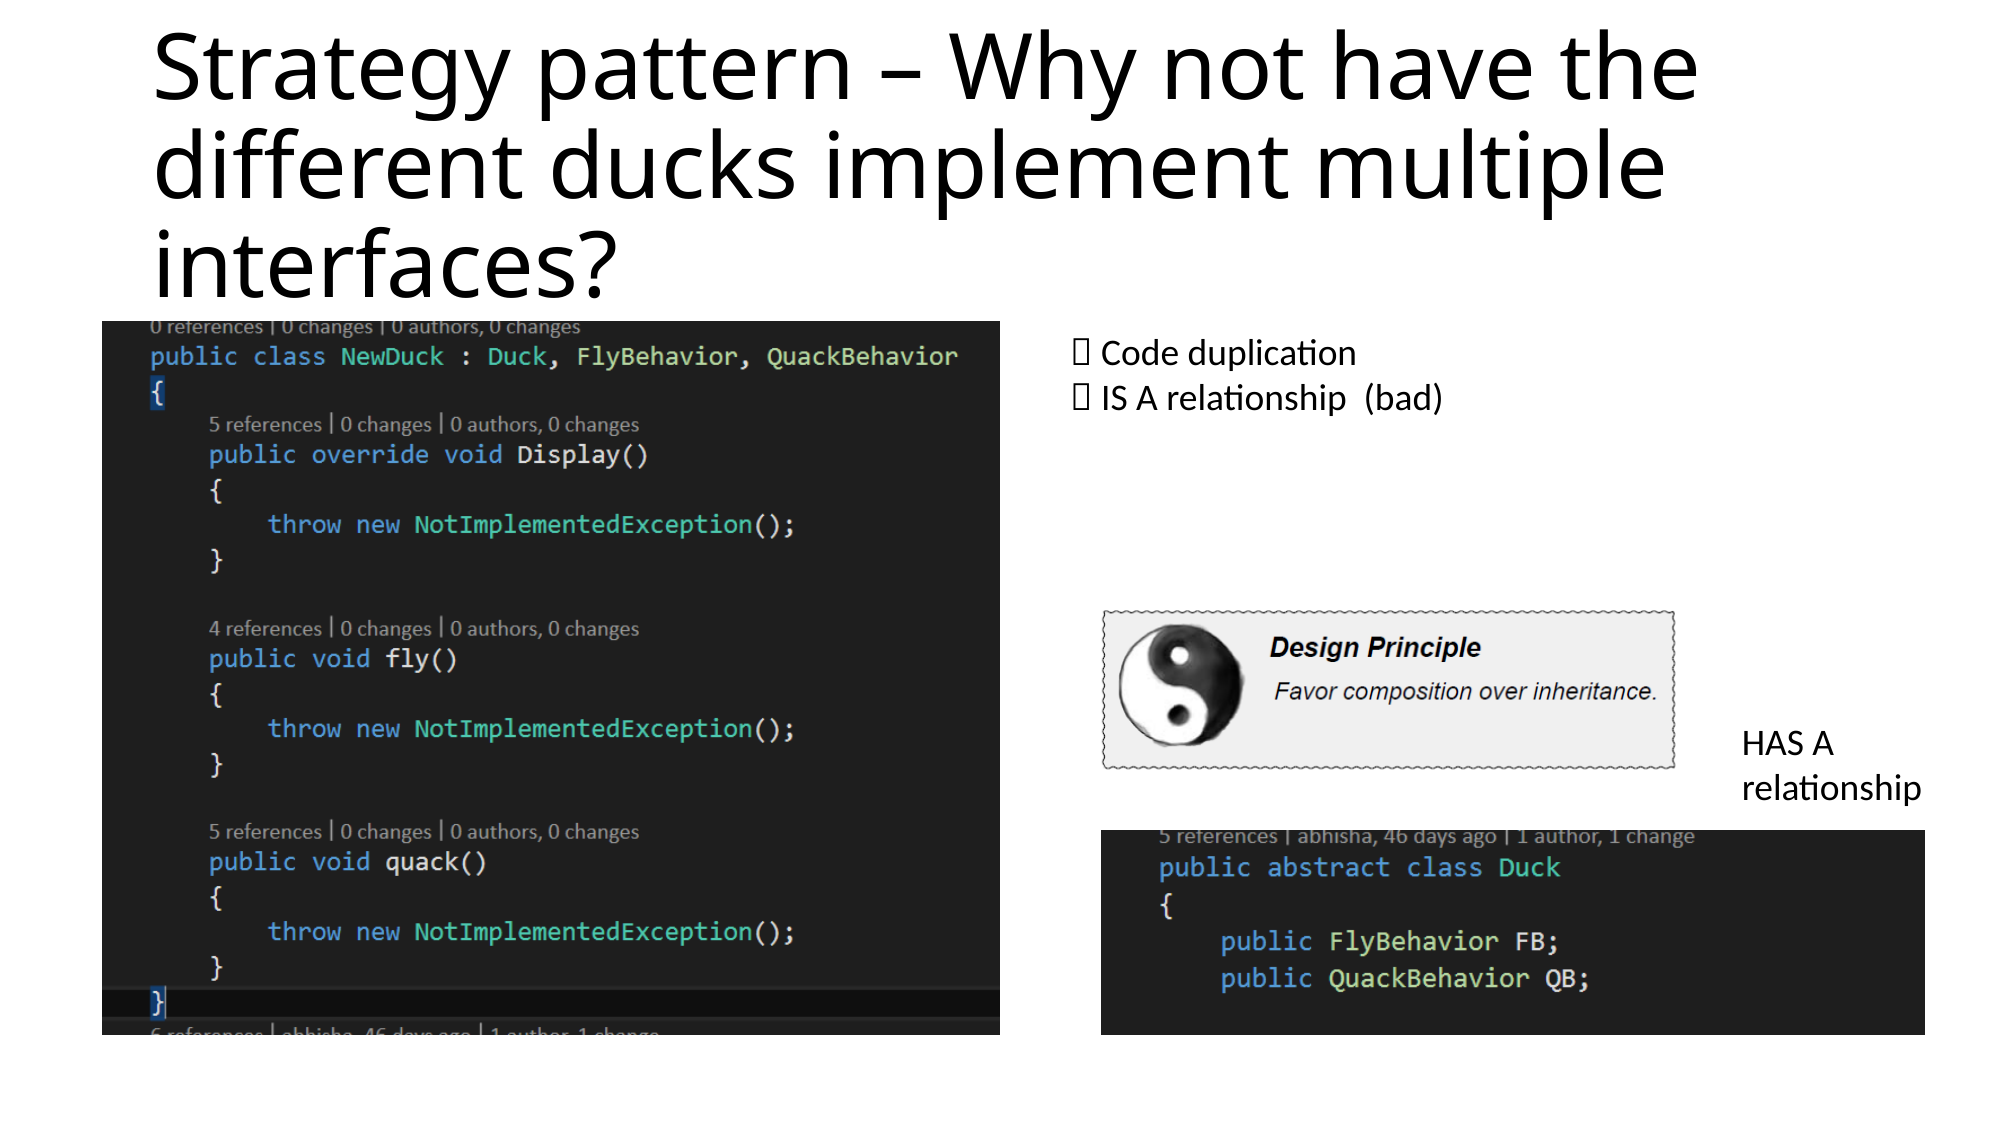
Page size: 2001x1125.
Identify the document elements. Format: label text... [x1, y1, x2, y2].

text_box HAS A relationship [1727, 710, 1944, 816]
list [102, 321, 1000, 1035]
text_box  Code duplication  IS A relationship (bad) [1055, 321, 1685, 426]
title Strategy pattern – Why not have the different ducks implement multiple interfaces? [137, 59, 1863, 278]
picture [1027, 590, 1713, 803]
picture [1101, 830, 1925, 1035]
